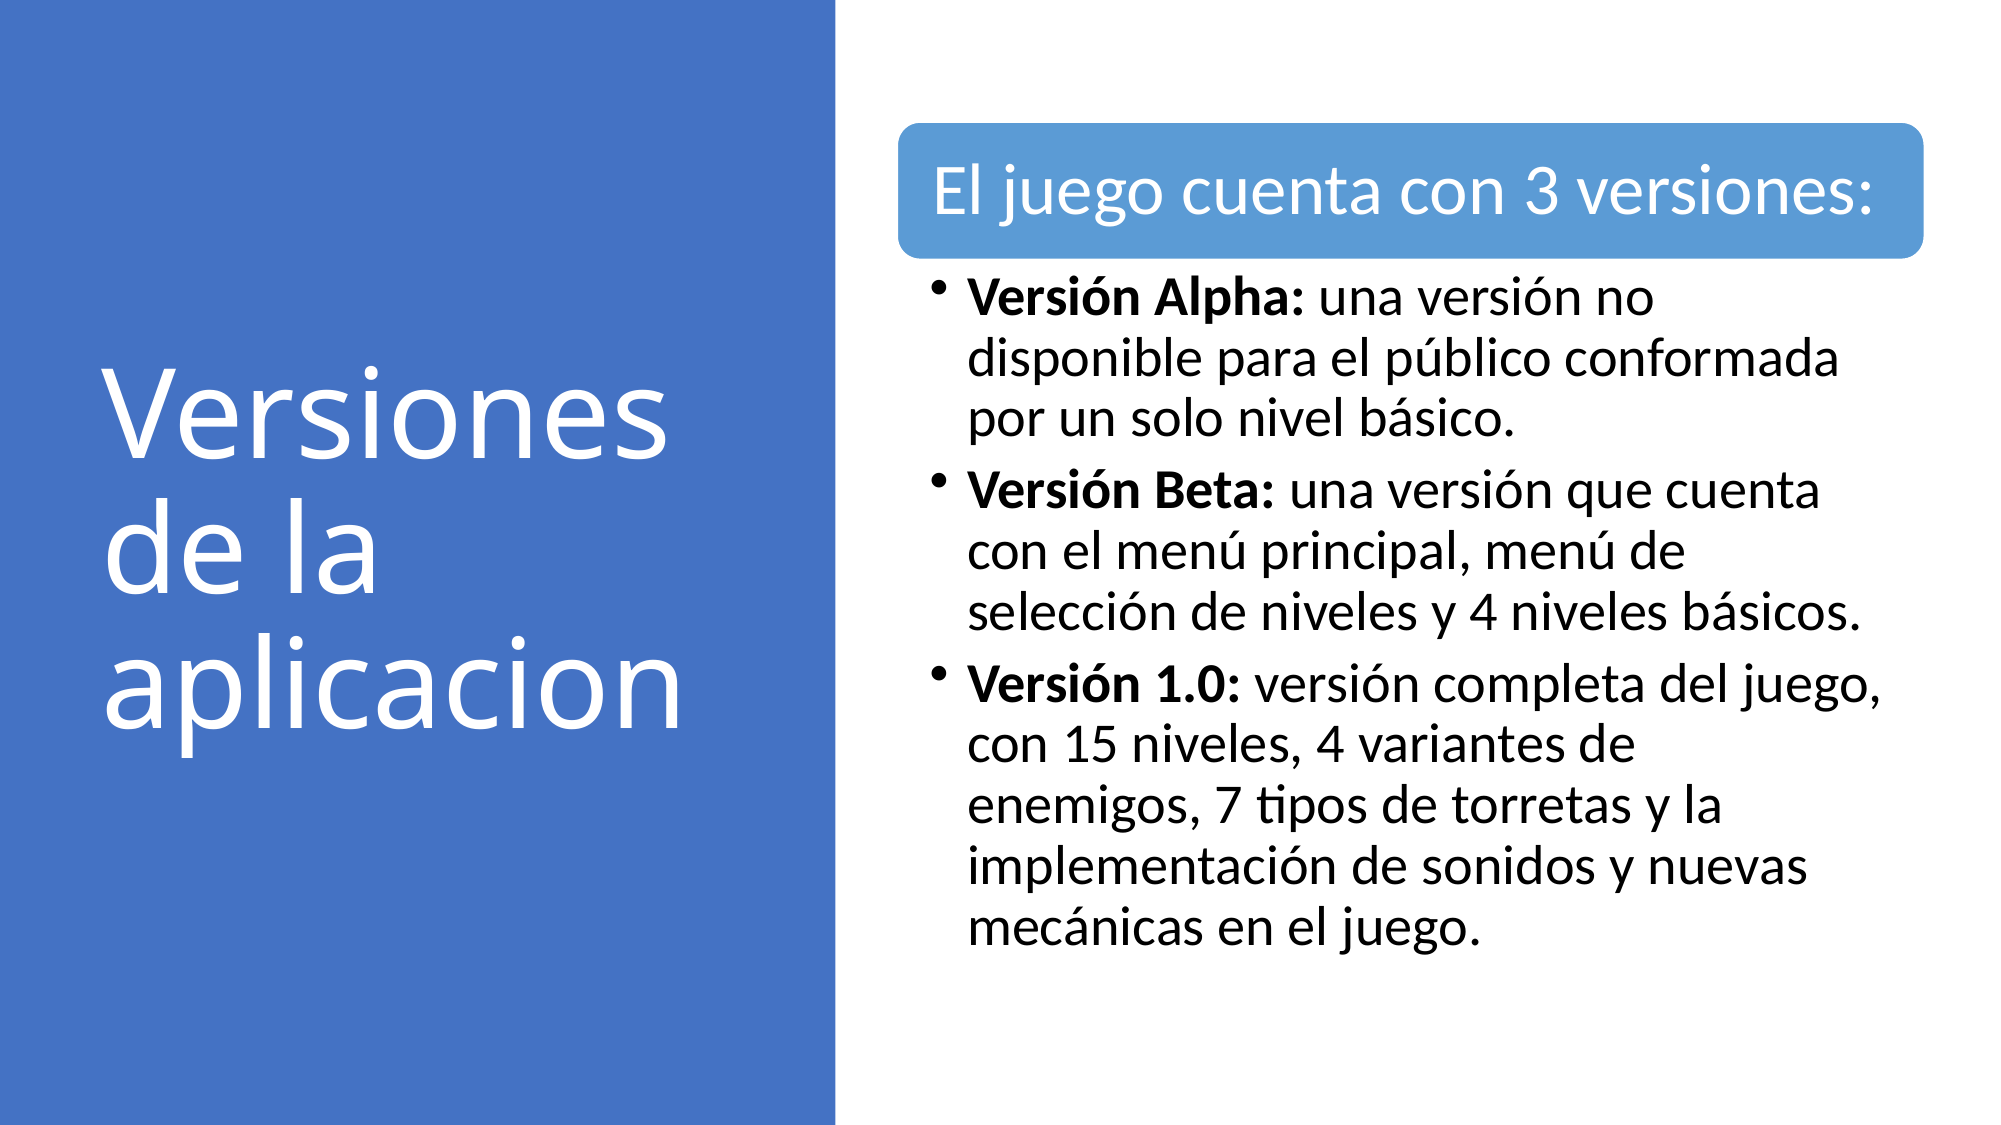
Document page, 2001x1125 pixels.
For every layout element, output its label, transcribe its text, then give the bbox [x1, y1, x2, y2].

text_box [0, 0, 836, 1125]
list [897, 101, 1925, 1005]
title Versiones de la aplicacion [86, 101, 711, 1005]
